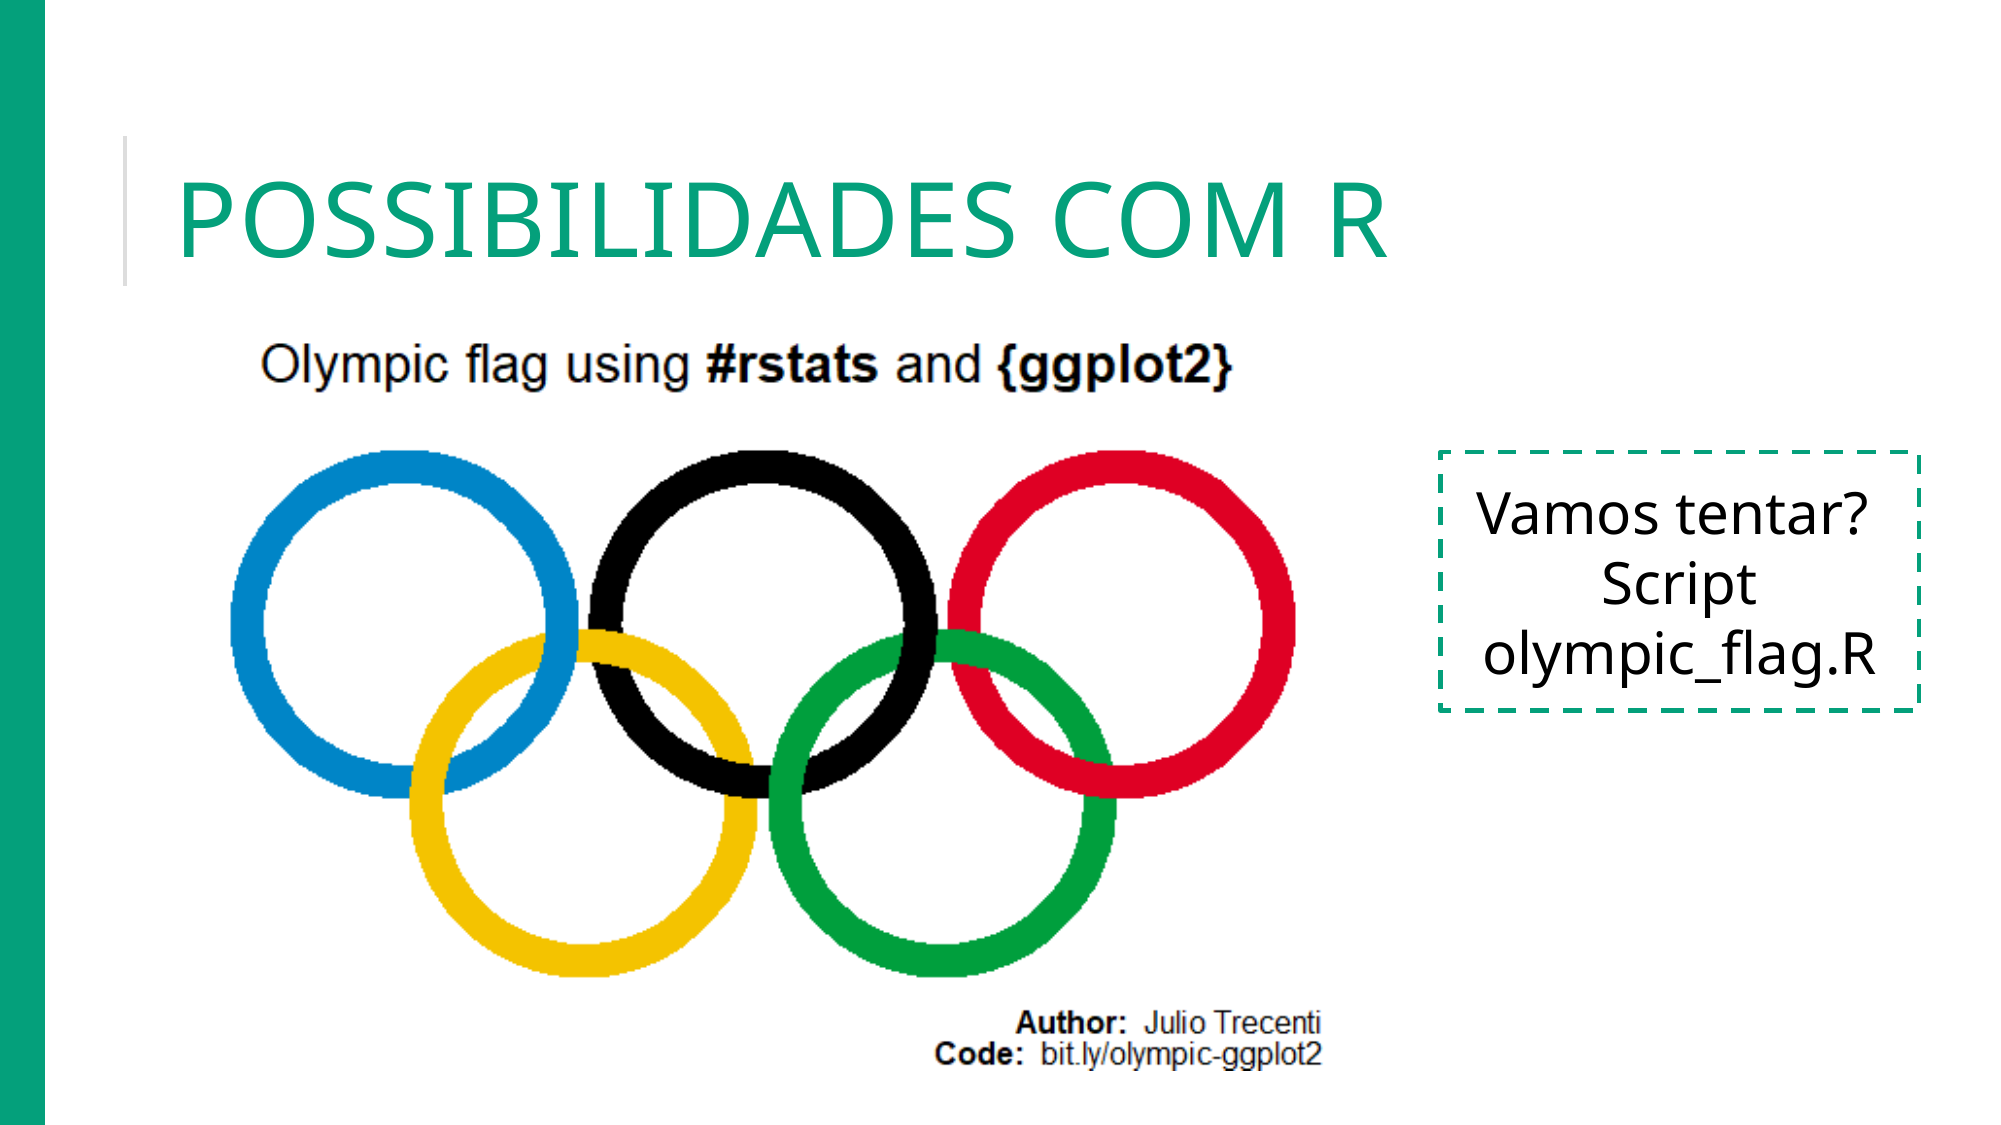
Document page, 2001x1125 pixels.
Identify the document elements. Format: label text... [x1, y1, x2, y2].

text_box Vamos tentar? Script olympic_flag.R [1439, 451, 1920, 712]
picture [202, 308, 1327, 1071]
text_box [0, 0, 45, 1125]
title Possibilidades com R [159, 104, 1754, 351]
